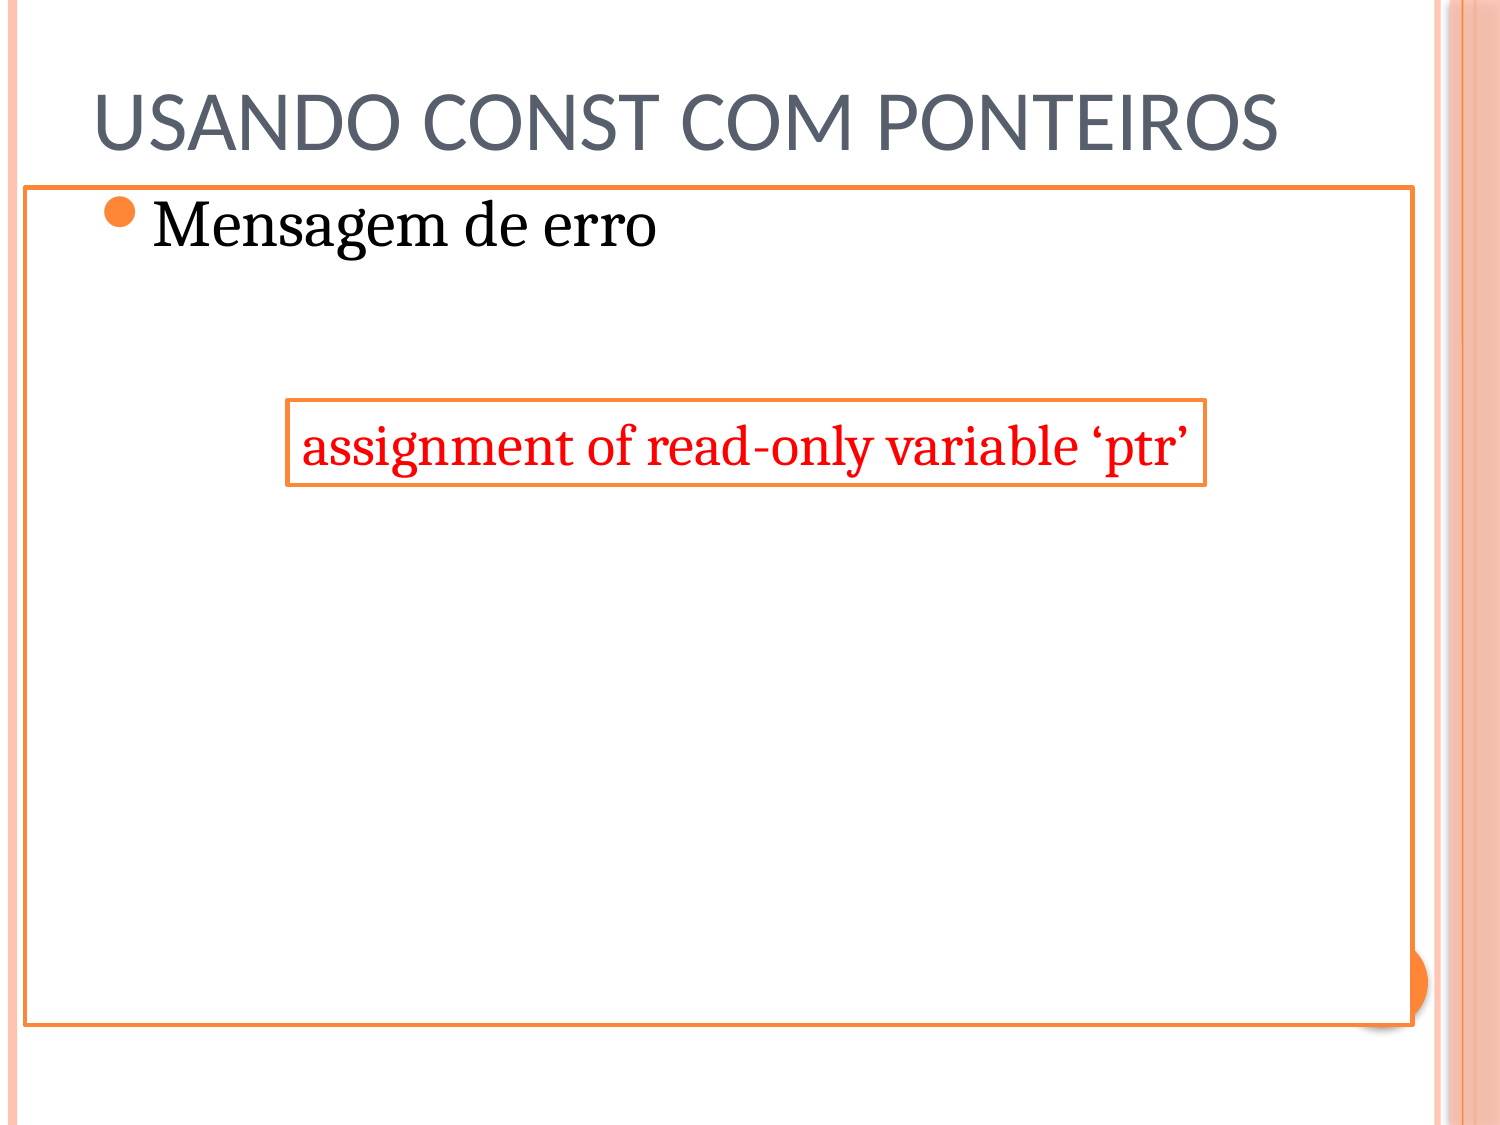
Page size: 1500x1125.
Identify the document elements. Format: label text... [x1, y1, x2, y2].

list Mensagem de erro [23, 185, 1415, 1027]
title Usando const com Ponteiros [75, 45, 1300, 175]
text_box assignment of read-only variable ‘ptr’ [285, 398, 1207, 487]
